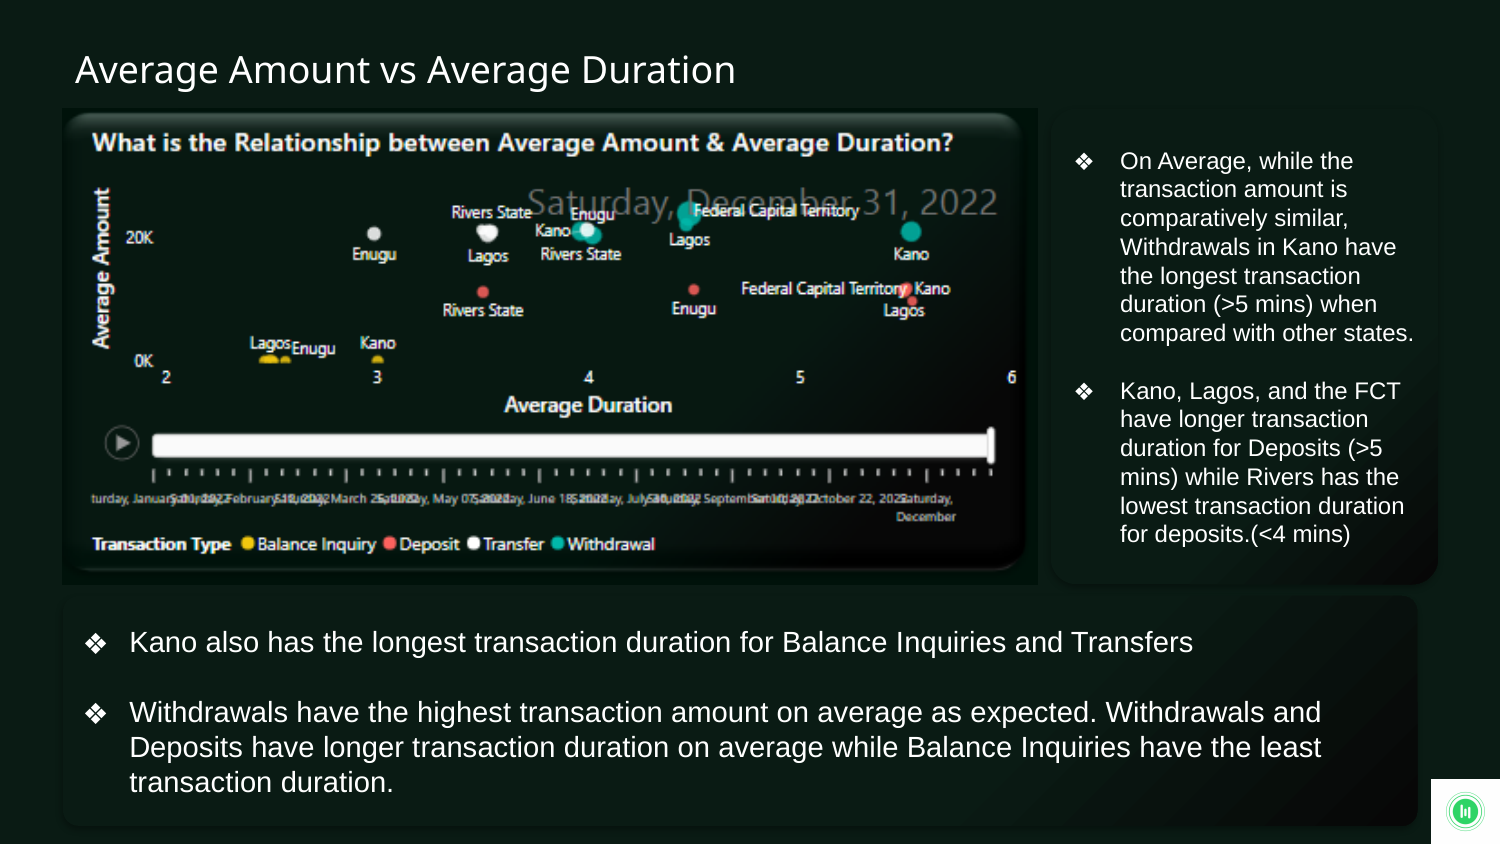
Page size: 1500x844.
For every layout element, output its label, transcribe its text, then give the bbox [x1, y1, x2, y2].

picture [1431, 779, 1500, 844]
title Average Amount vs Average Duration [75, 0, 902, 107]
text_box On Average, while the transaction amount is comparatively similar, Withdrawals in Kano have the longest transaction duration (>5 mins) when compared with other states. Kano, Lagos, and the FCT have longer transaction duration for Deposits (>5 mins) while Rivers has the lowest transaction duration for deposits.(<4 mins) [1050, 108, 1438, 585]
text_box Kano also has the longest transaction duration for Balance Inquiries and Transfers Withdrawals have the highest transaction amount on average as expected. Withdrawals and Deposits have longer transaction duration on average while Balance Inquiries have the least transaction duration. [62, 595, 1418, 826]
picture [62, 108, 1038, 585]
